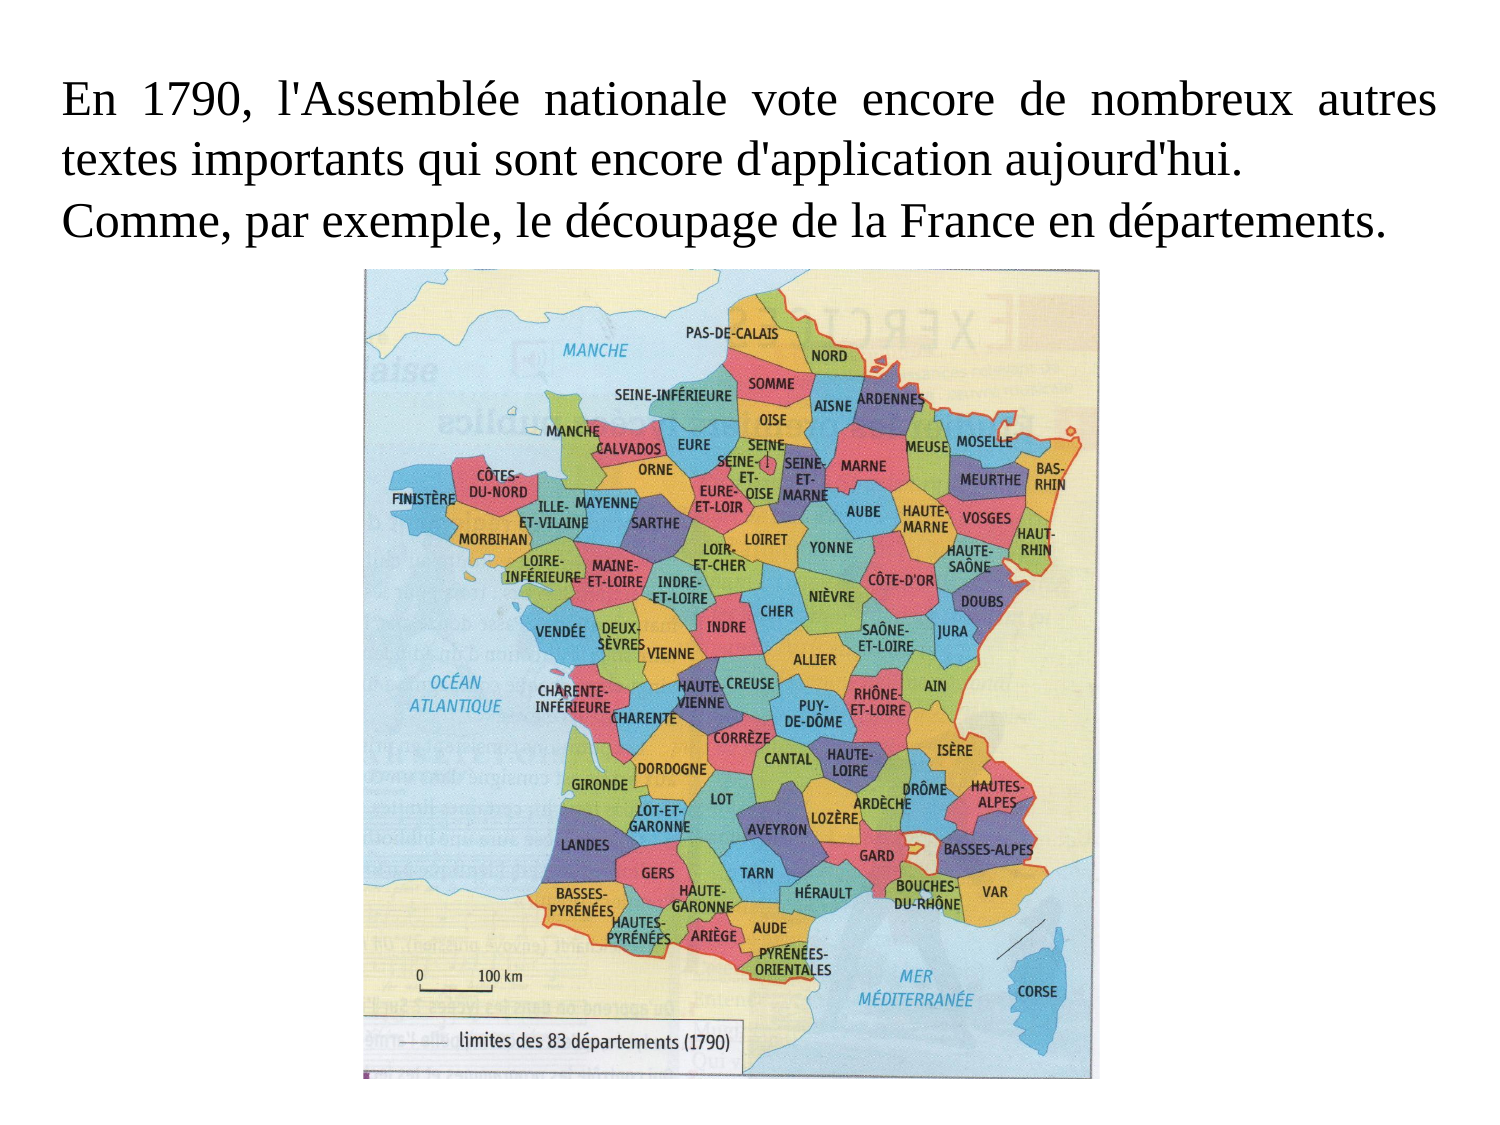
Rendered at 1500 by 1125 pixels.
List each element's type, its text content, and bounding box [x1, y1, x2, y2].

picture [362, 269, 1100, 1079]
text_box En 1790, l'Assemblée nationale vote encore de nombreux autres textes importants qui sont encore d'application aujourd'hui. [46, 58, 1454, 179]
text_box Comme, par exemple, le découpage de la France en départements. [46, 179, 1454, 255]
